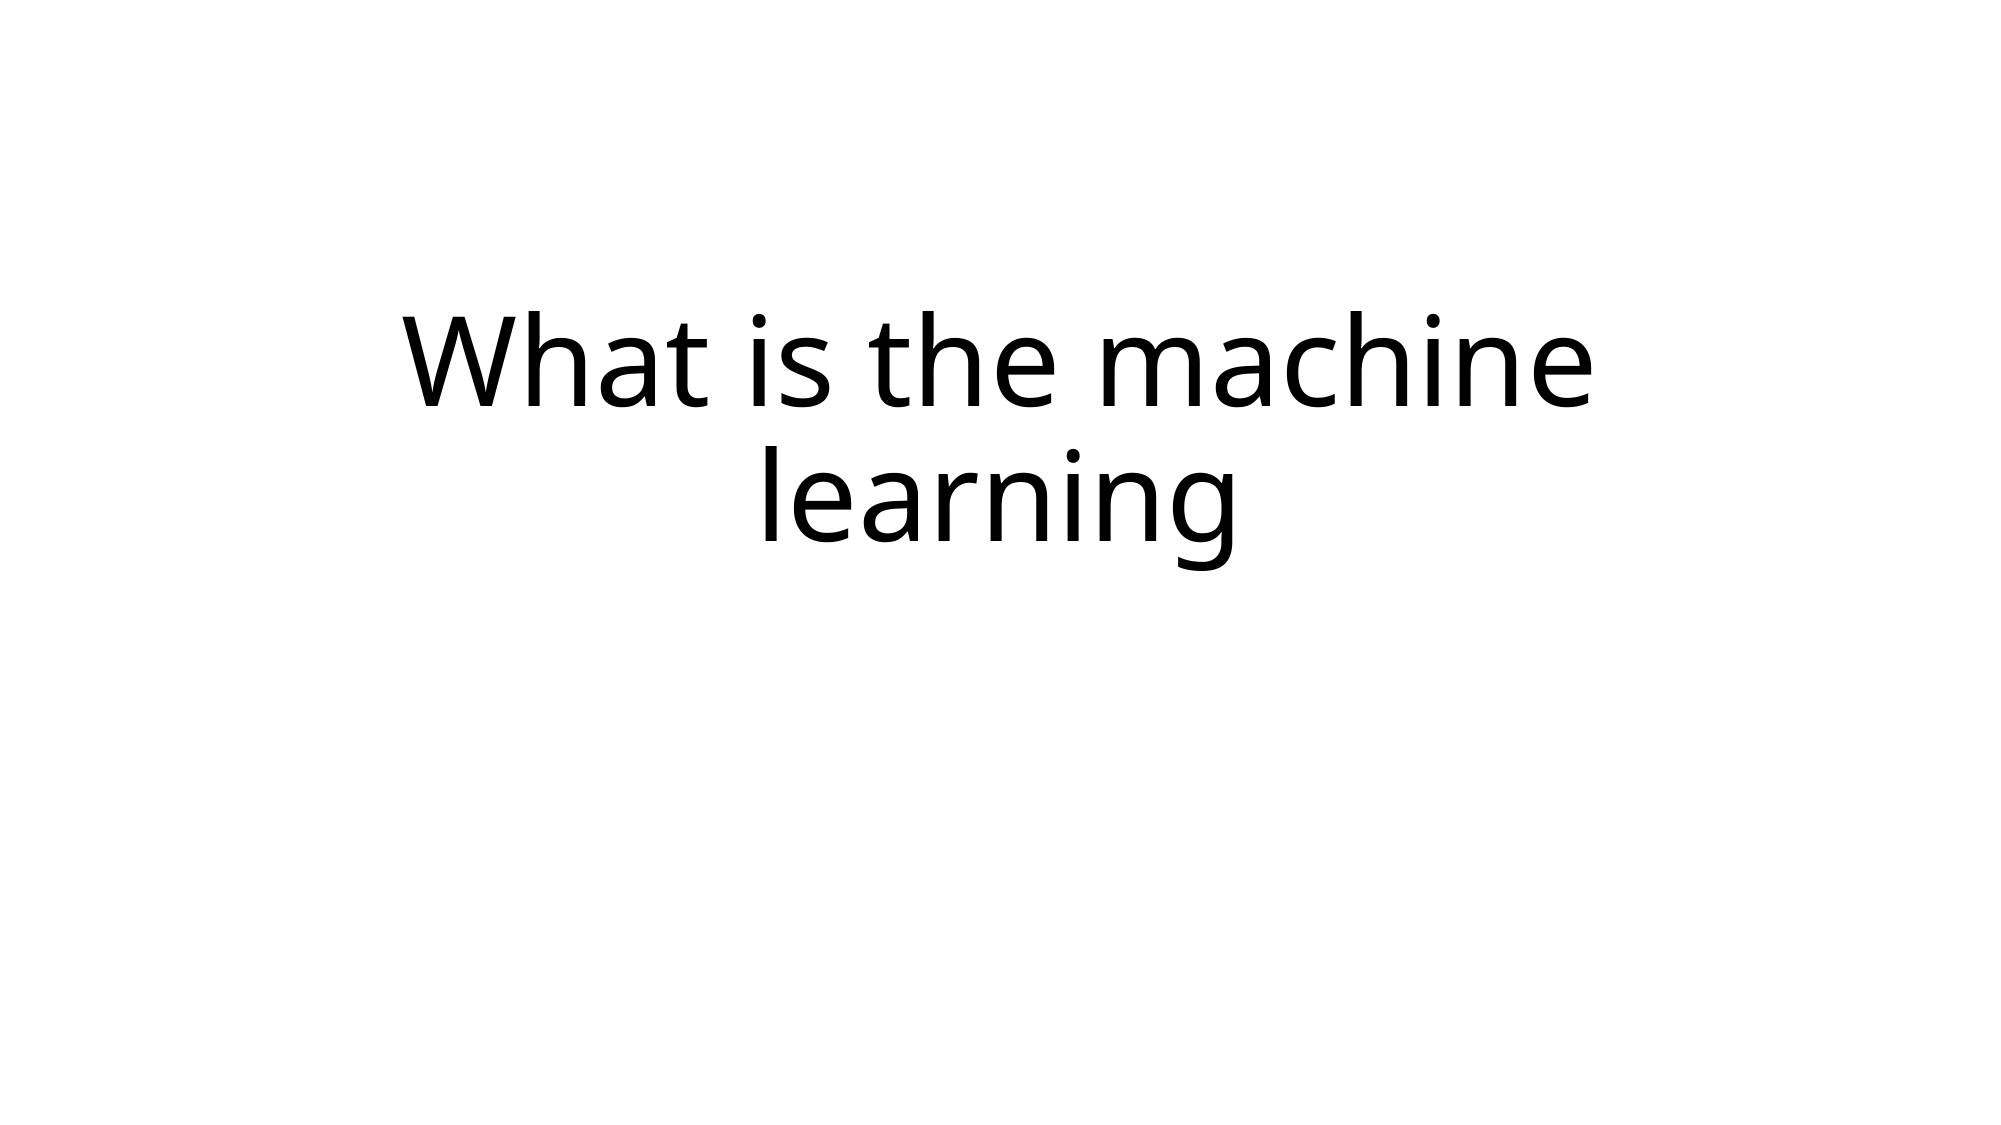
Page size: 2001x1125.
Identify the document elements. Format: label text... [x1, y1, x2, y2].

title What is the machine learning [249, 184, 1750, 576]
